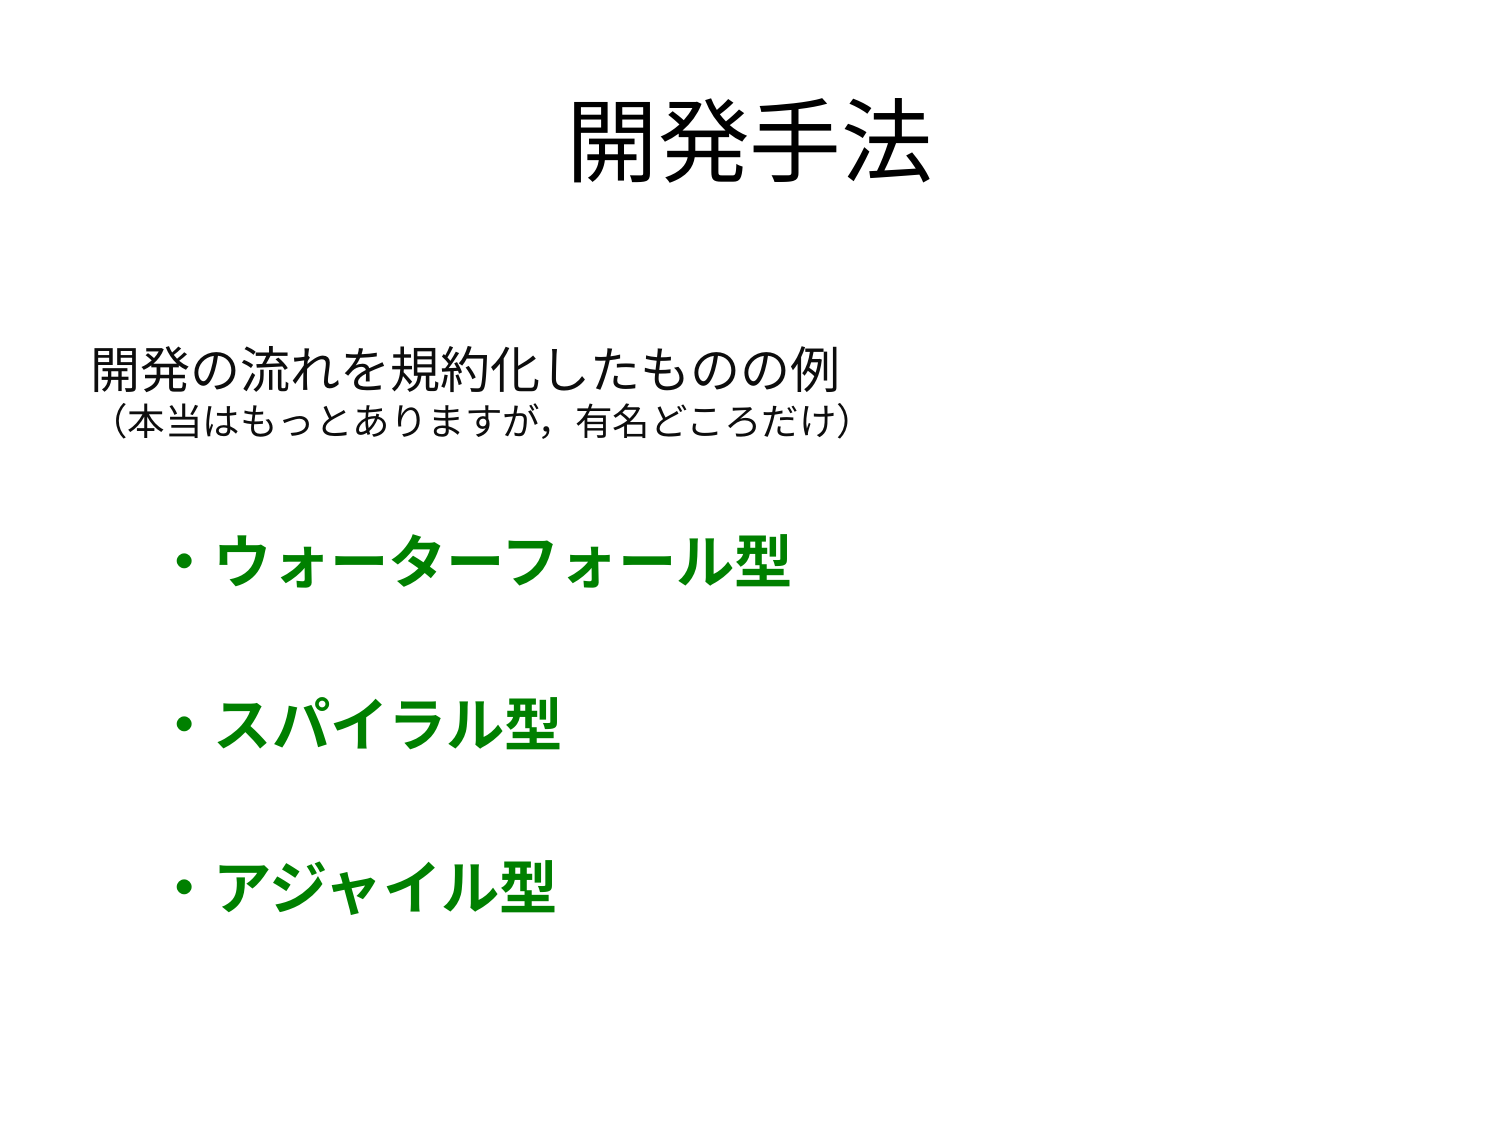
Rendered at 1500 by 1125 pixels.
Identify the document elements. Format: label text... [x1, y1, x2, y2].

list 開発の流れを規約化したものの例 （本当はもっとありますが，有名どころだけ） ・ウォーターフォール型 ・スパイラル型 ・アジャイル型 [75, 330, 1425, 1014]
title 開発手法 [75, 45, 1425, 233]
